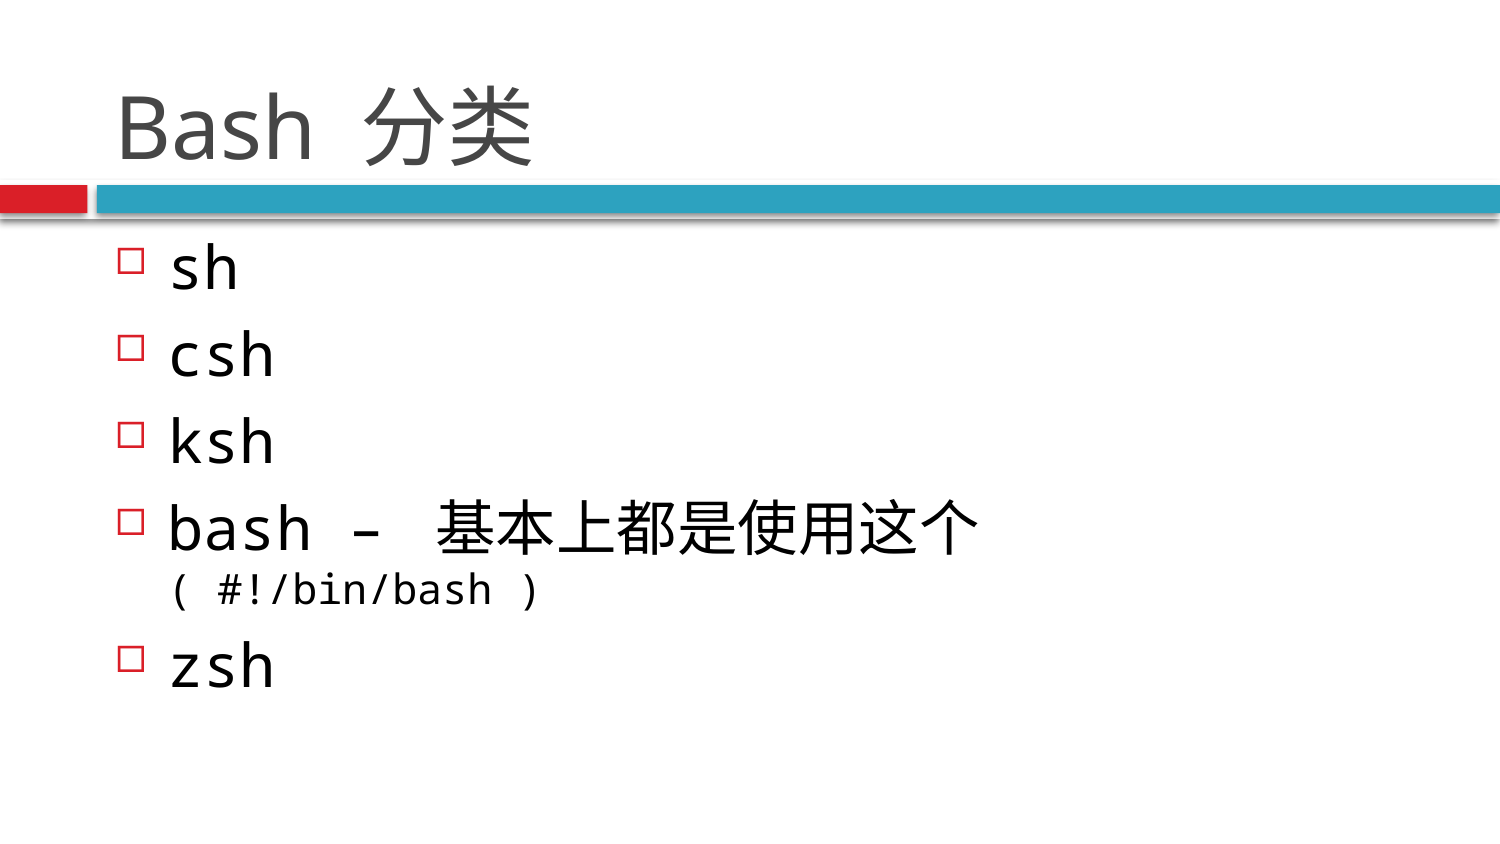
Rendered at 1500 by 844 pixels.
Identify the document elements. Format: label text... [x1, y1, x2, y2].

list sh csh ksh bash – 基本上都是使用这个 ( #!/bin/bash ) zsh [99, 221, 1438, 760]
title Bash 分类 [99, 19, 1438, 185]
